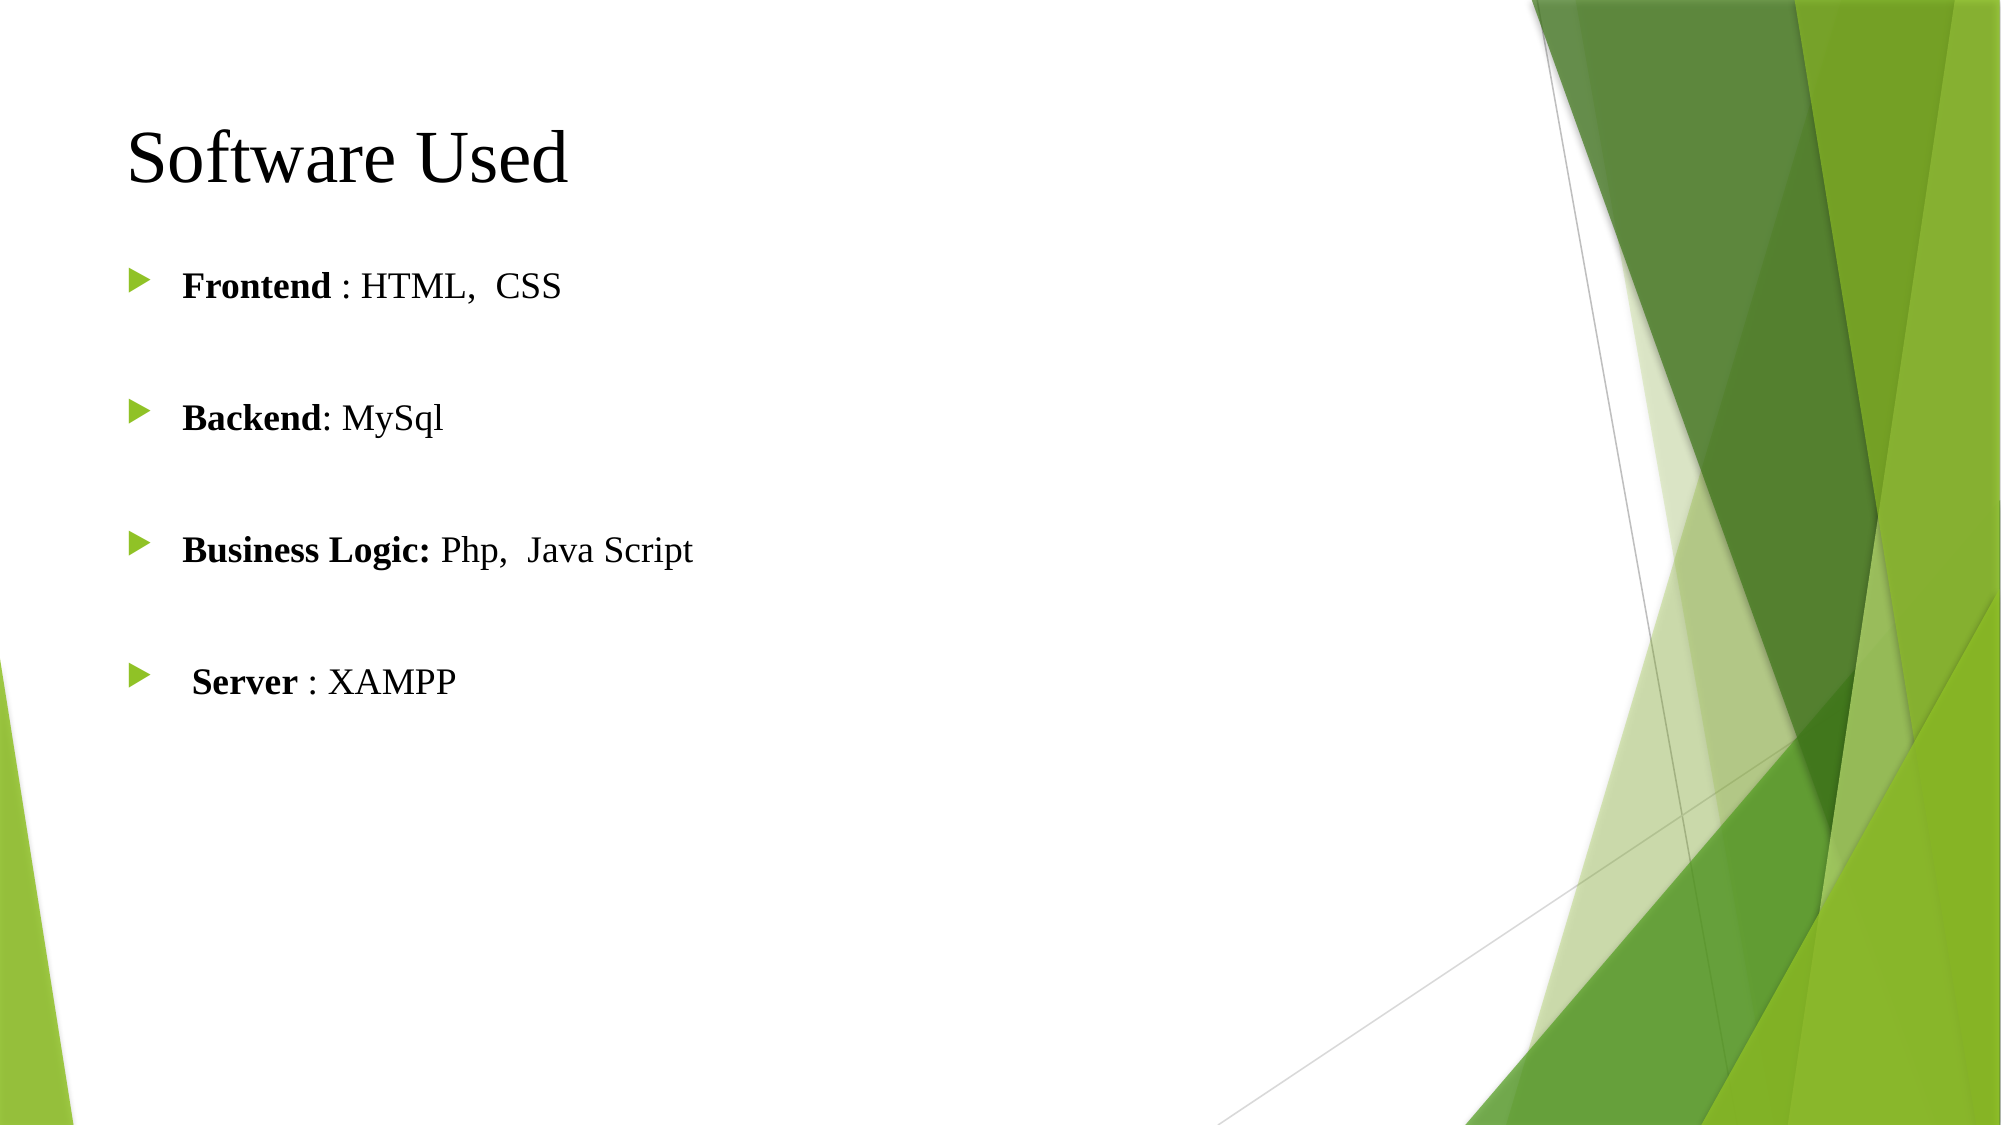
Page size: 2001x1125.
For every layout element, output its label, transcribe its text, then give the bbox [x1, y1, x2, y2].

title Software Used [111, 99, 1522, 213]
list Frontend : HTML, CSS Backend: MySql Business Logic: Php, Java Script Server : XAMPP [111, 254, 1522, 991]
